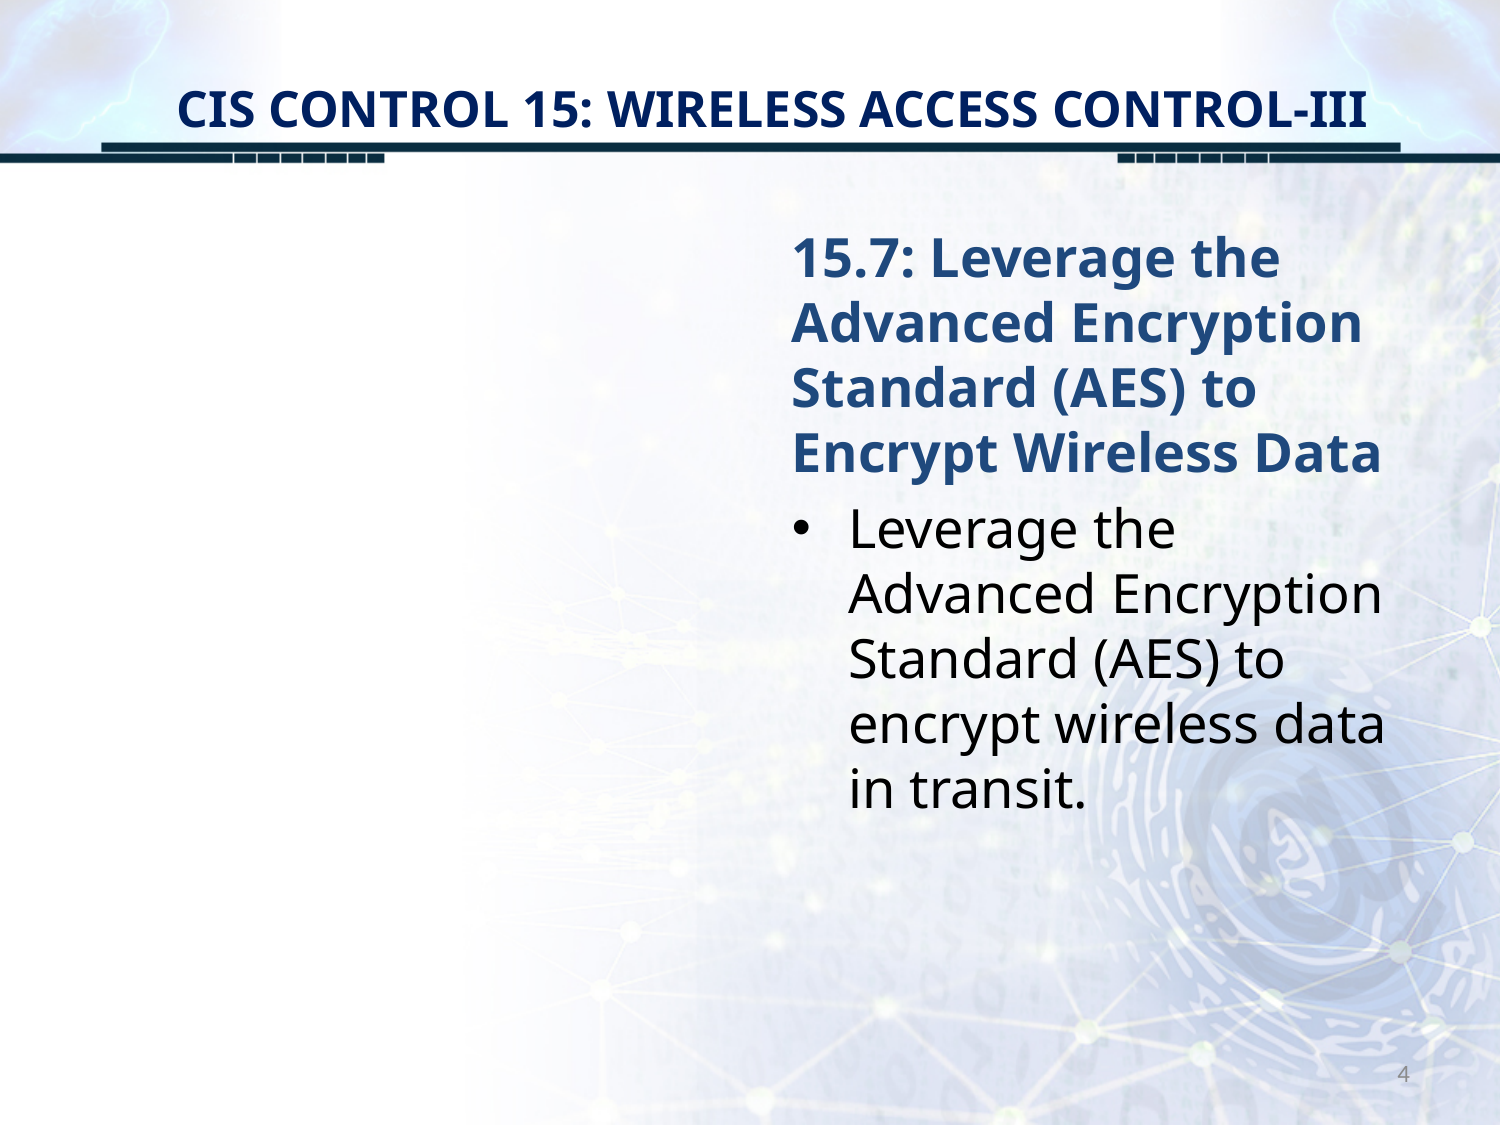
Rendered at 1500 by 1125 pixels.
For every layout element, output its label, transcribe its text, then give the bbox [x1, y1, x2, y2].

list 15.7: Leverage the Advanced Encryption Standard (AES) to Encrypt Wireless Data Leverage the Advanced Encryption Standard (AES) to encrypt wireless data in transit. [776, 216, 1432, 1034]
slide_number 4 [1074, 1042, 1425, 1103]
title CIS CONTROL 15: WIRELESS ACCESS CONTROL-III [97, 34, 1448, 182]
picture [0, 0, 1500, 1125]
